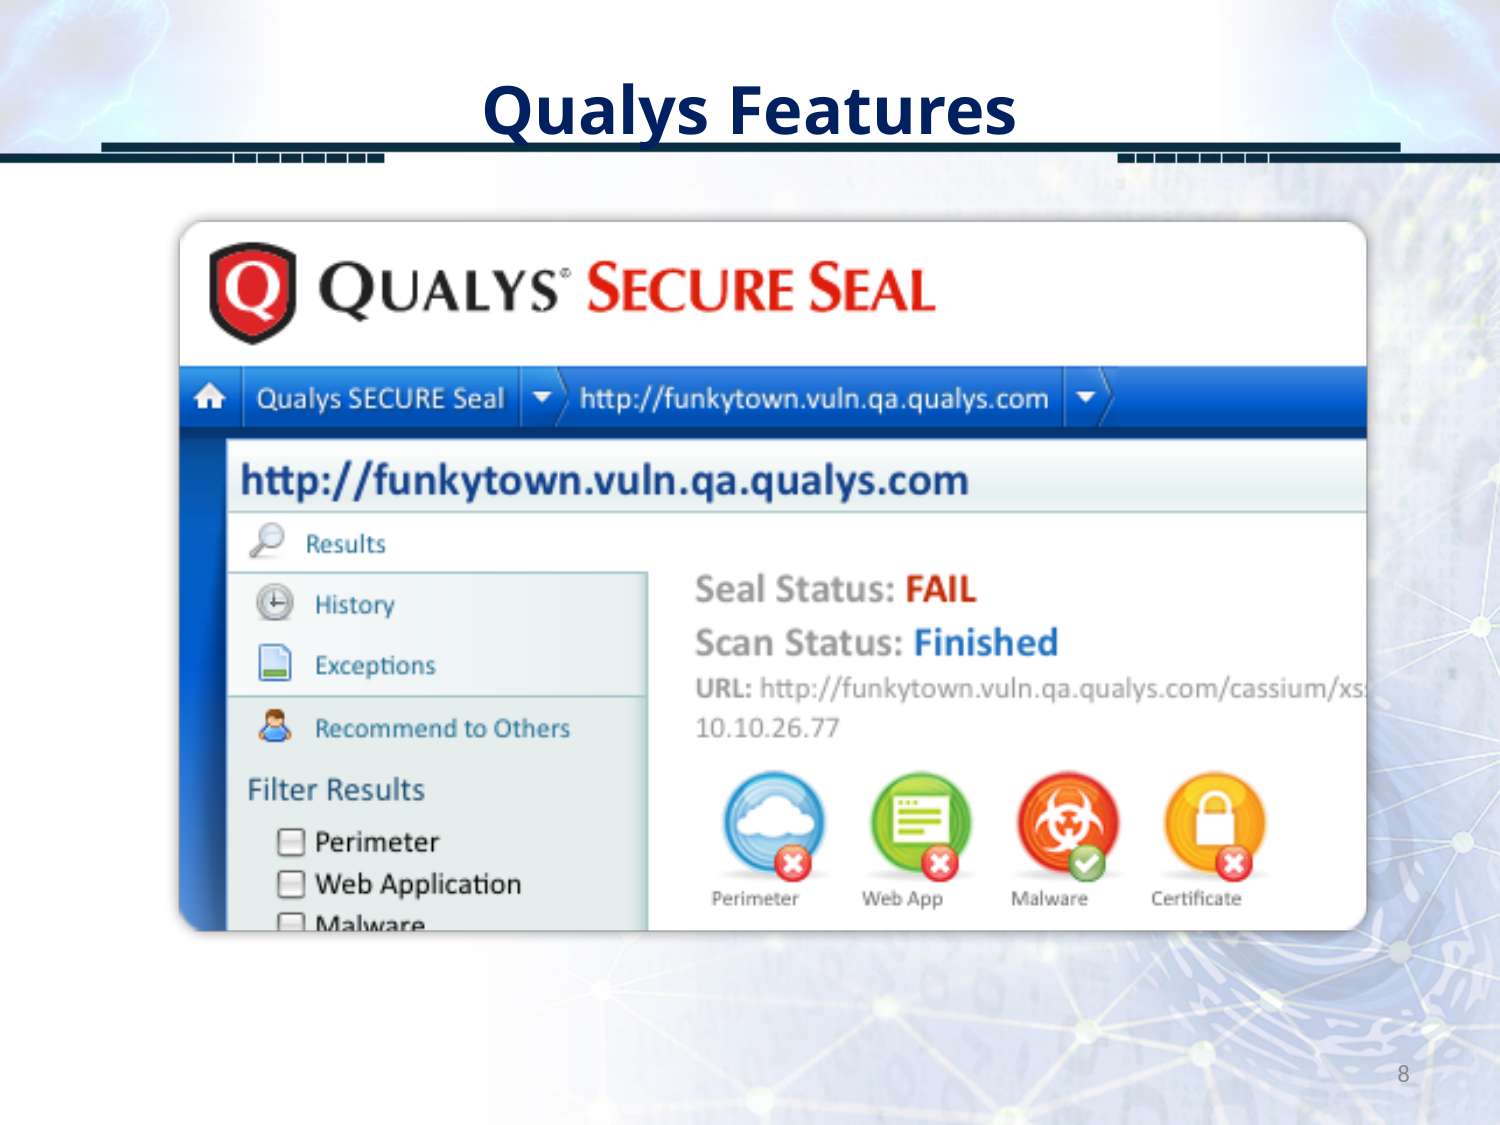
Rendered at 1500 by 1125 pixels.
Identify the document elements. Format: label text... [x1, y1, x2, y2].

slide_number 8 [1074, 1042, 1425, 1103]
picture [0, 0, 1500, 1125]
title Qualys Features [75, 34, 1425, 182]
